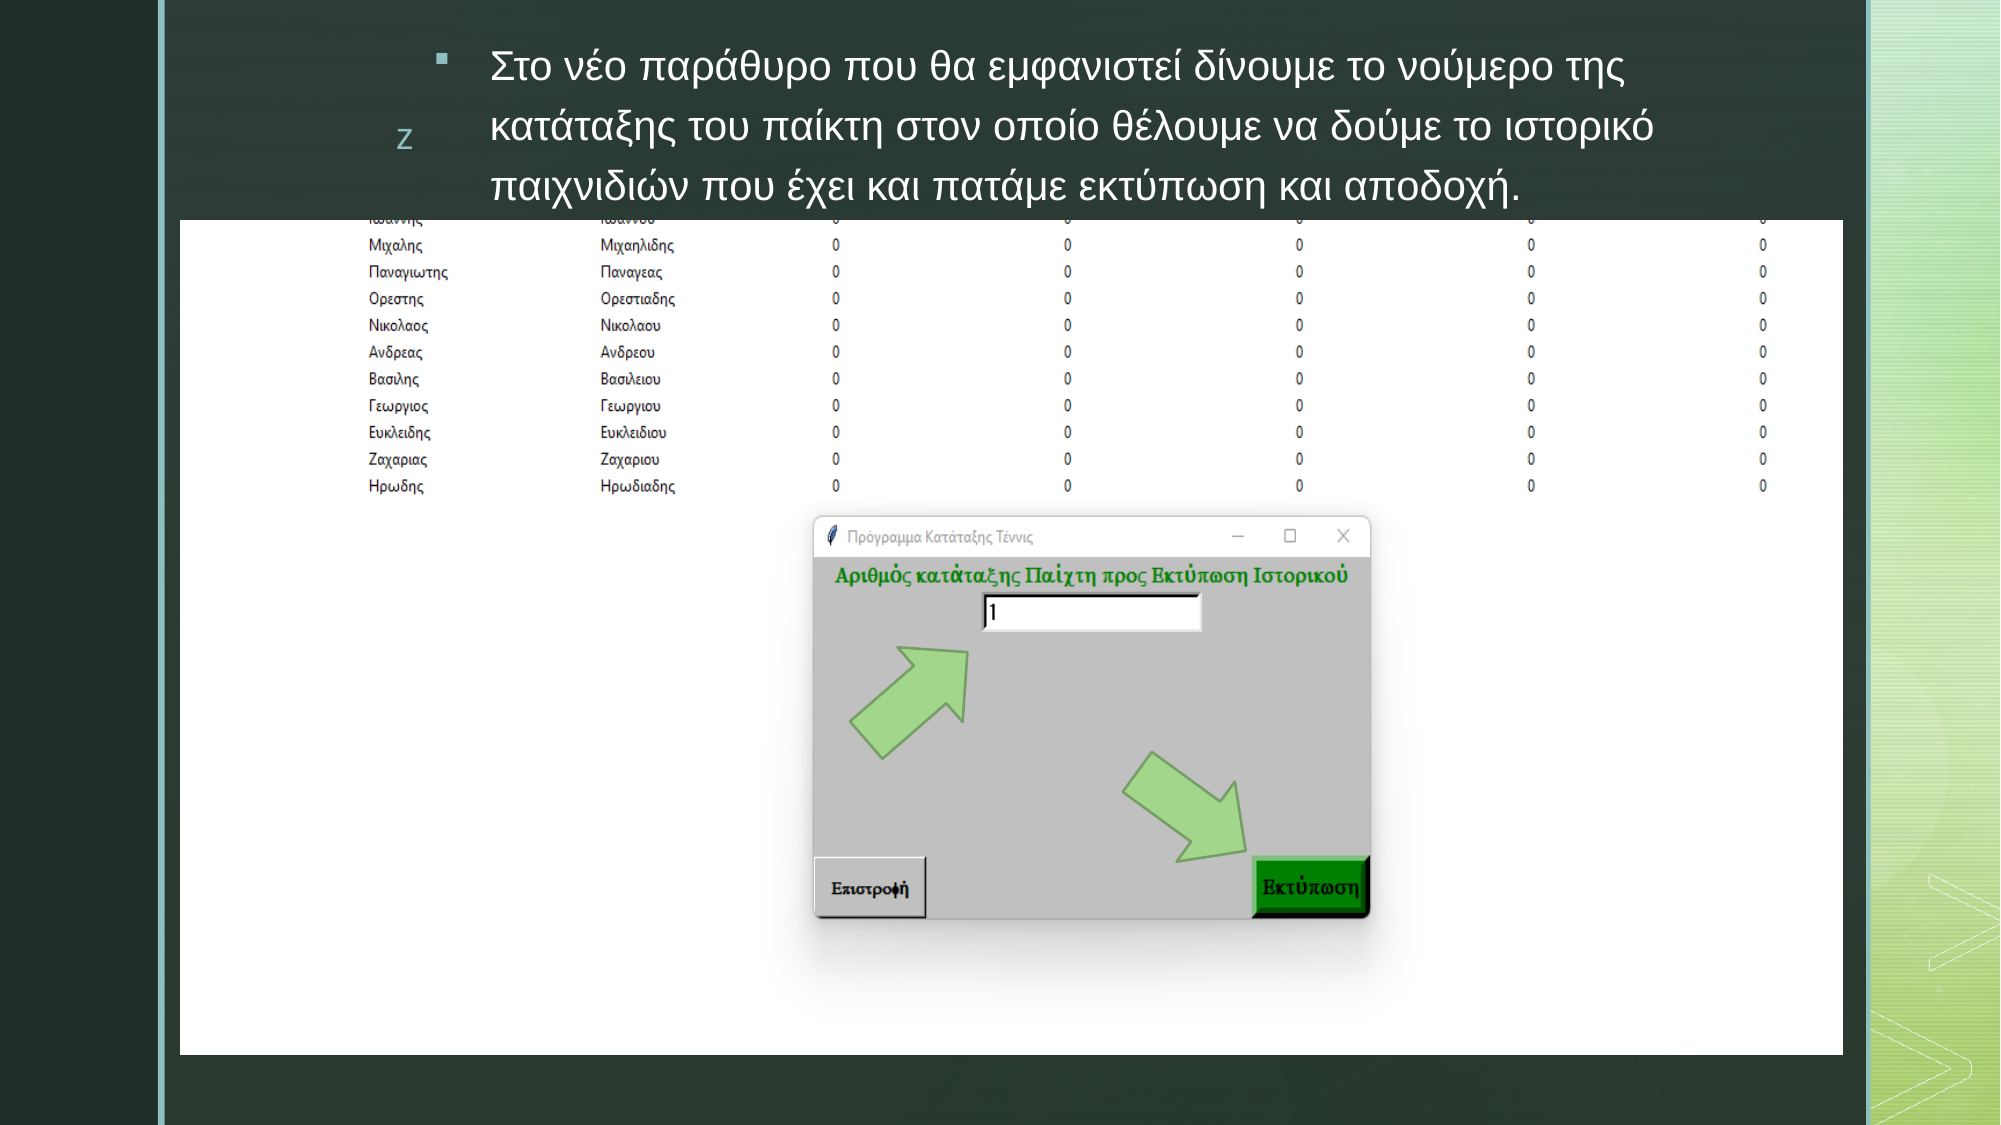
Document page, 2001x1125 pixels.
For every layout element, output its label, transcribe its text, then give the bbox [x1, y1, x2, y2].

picture [1871, 0, 2001, 1125]
text_box Στο νέο παράθυρο που θα εμφανιστεί δίνουμε το νούμερο της κατάταξης του παίκτη στον οποίο θέλουμε να δούμε το ιστορικό παιχνιδιών που έχει και πατάμε εκτύπωση και αποδοχή. [418, 8, 1734, 220]
picture [180, 220, 1843, 1055]
